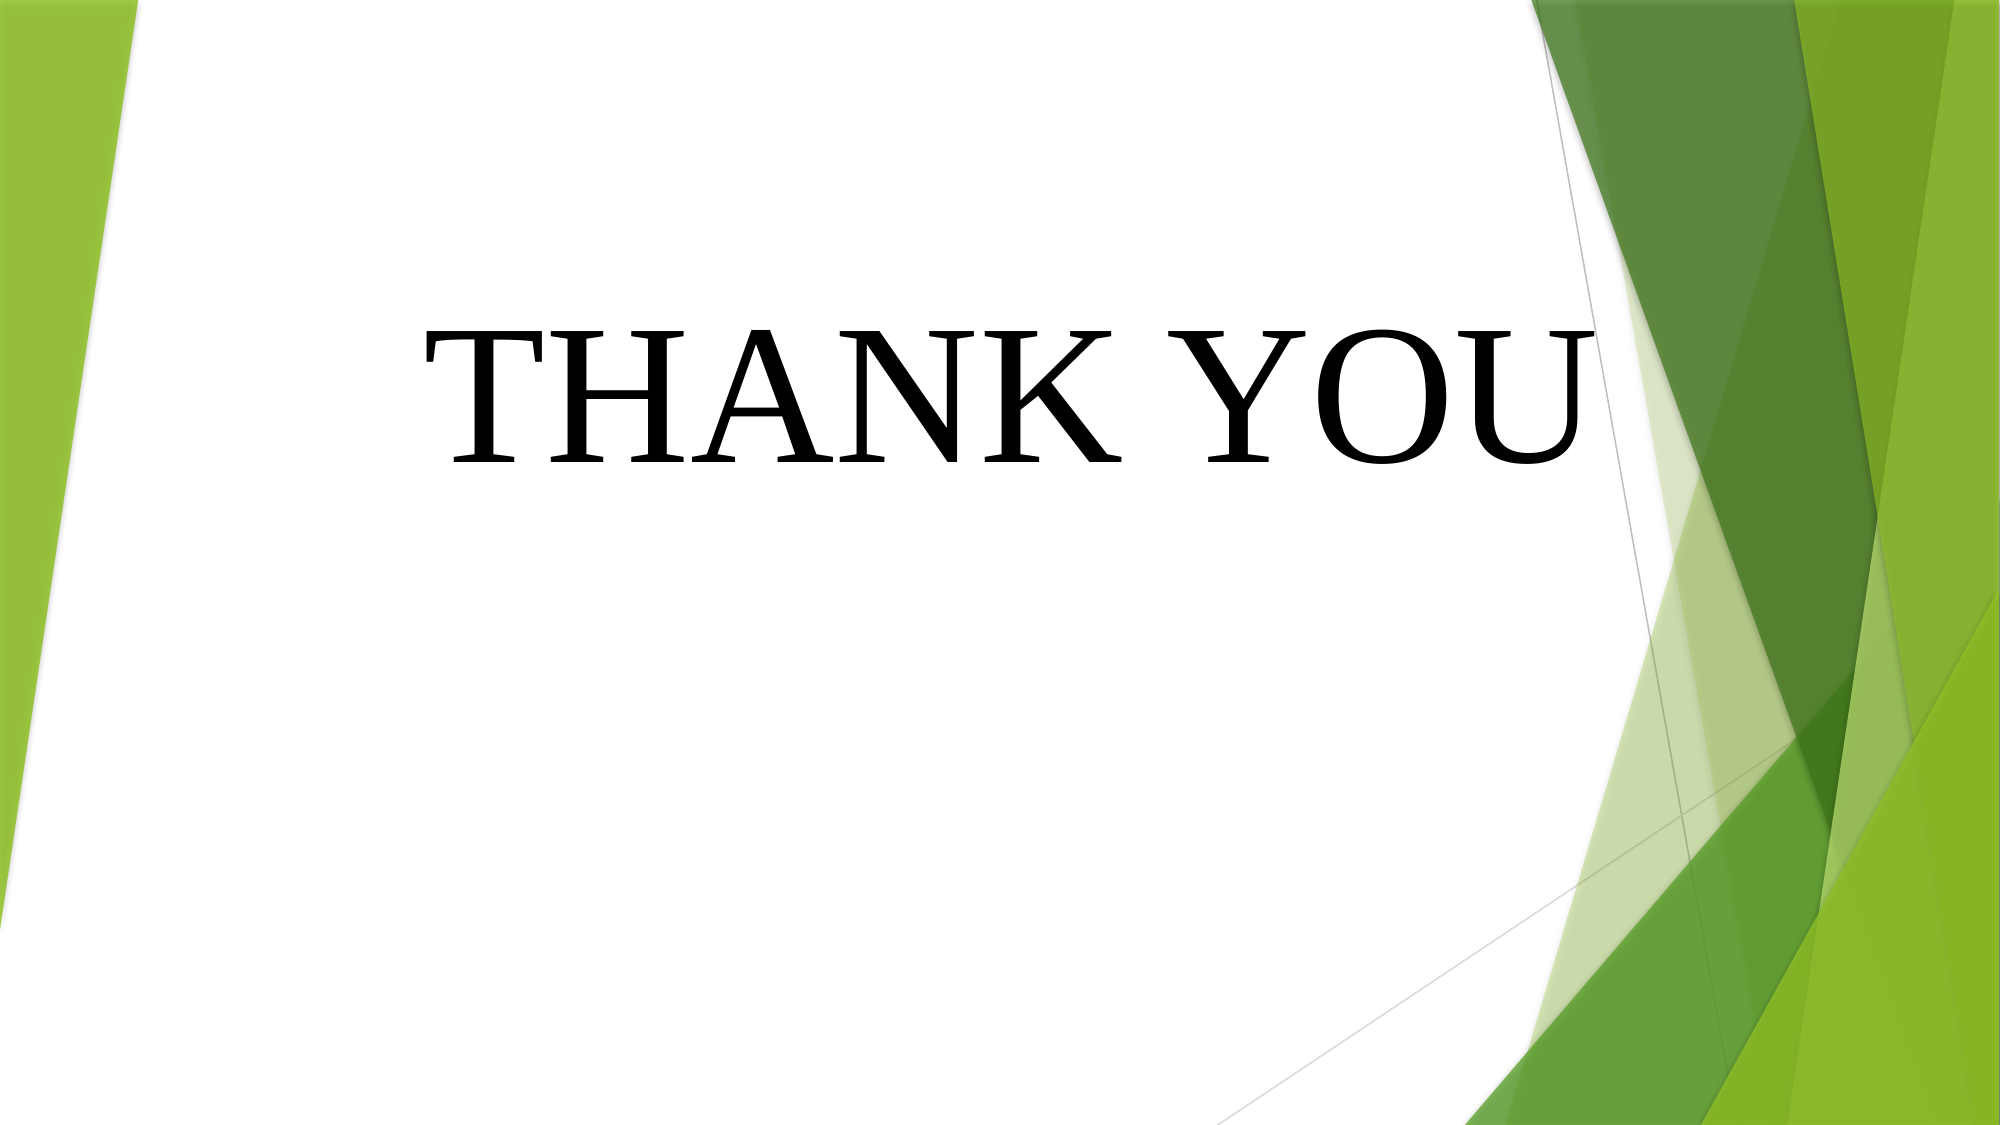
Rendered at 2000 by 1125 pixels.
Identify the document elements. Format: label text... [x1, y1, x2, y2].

text_box THANK YOU [414, 261, 1623, 508]
